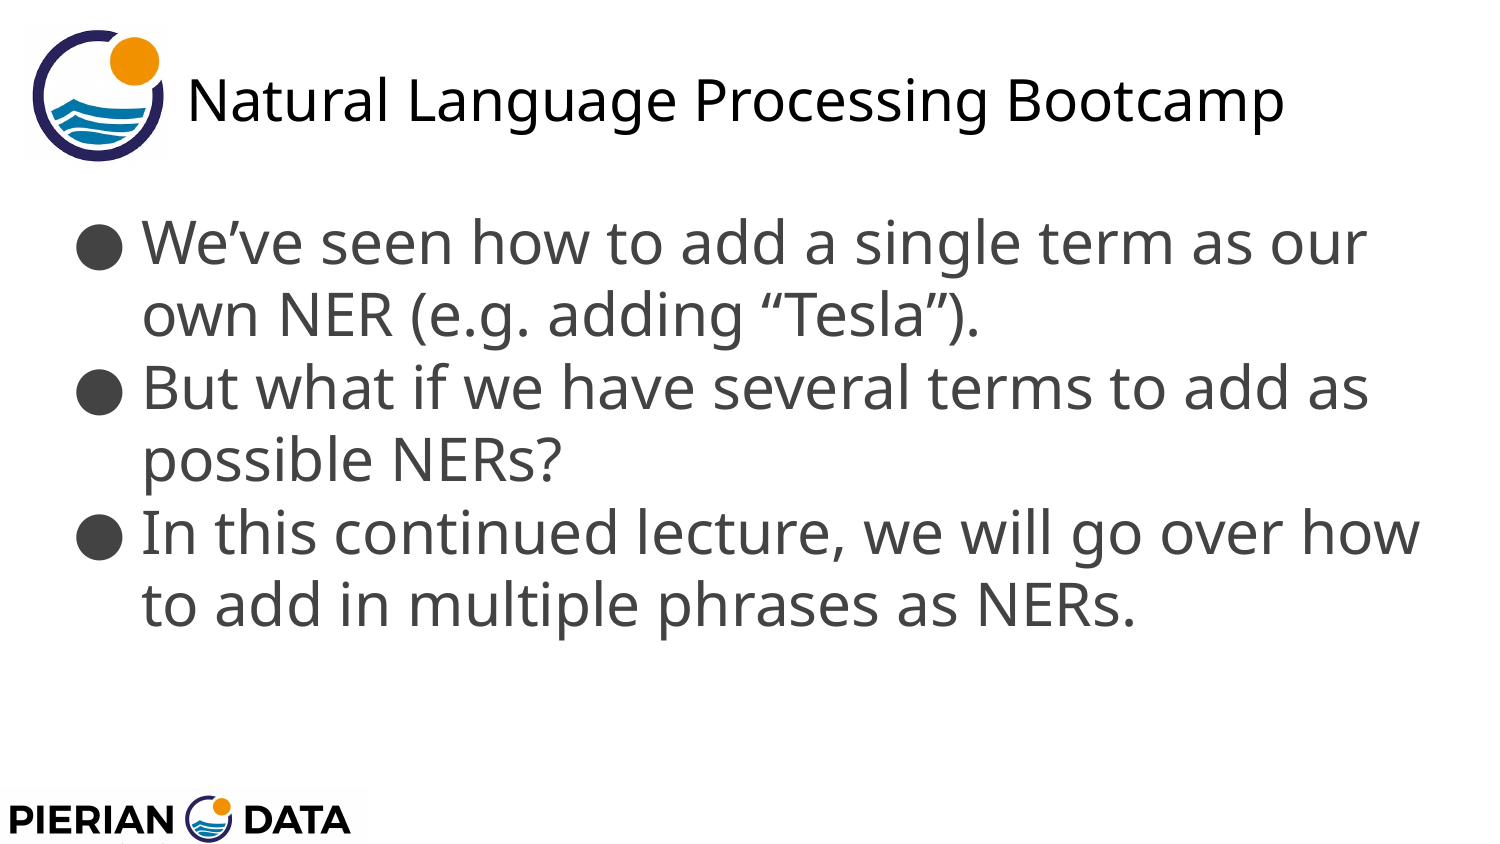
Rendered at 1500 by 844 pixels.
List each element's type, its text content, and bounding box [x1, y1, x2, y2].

title Natural Language Processing Bootcamp [176, 48, 1449, 143]
picture [24, 24, 172, 167]
picture [0, 787, 368, 844]
list We’ve seen how to add a single term as our own NER (e.g. adding “Tesla”). But what if we have several terms to add as possible NERs? In this continued lecture, we will go over how to add in multiple phrases as NERs. [51, 189, 1476, 750]
